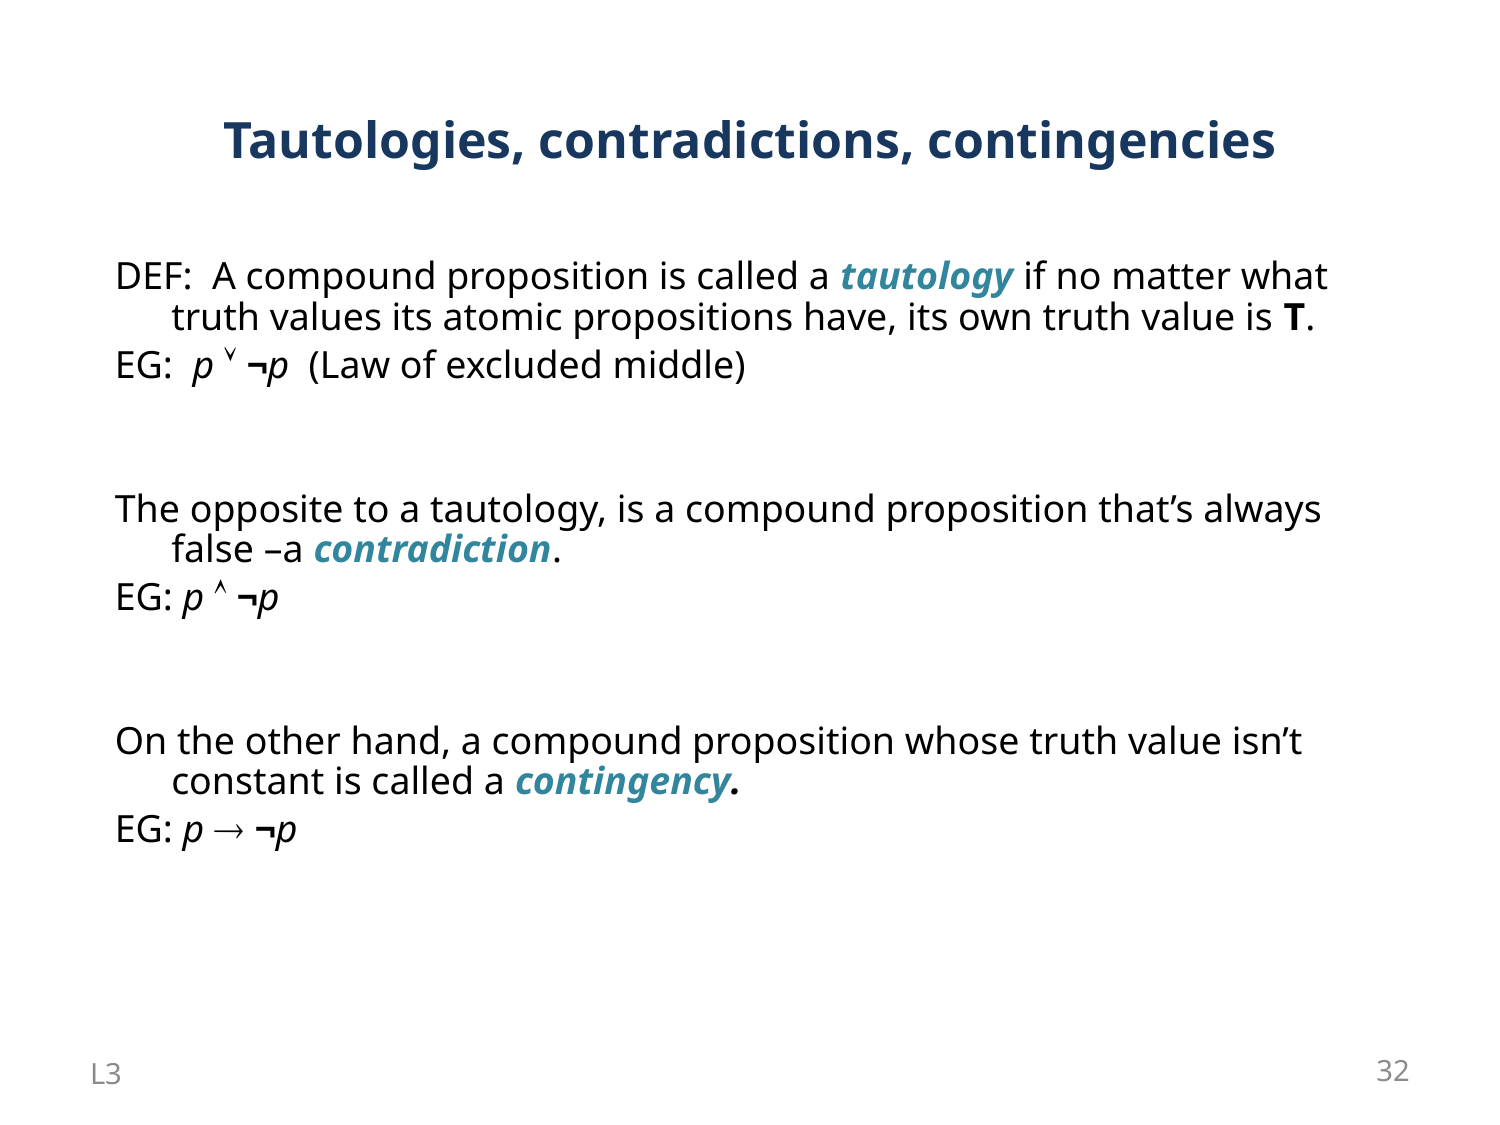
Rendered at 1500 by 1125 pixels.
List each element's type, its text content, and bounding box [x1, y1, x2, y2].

title Tautologies, contradictions, contingencies [75, 45, 1425, 233]
list DEF: A compound proposition is called a tautology if no matter what truth values its atomic propositions have, its own truth value is T. EG: p  ¬p (Law of excluded middle) The opposite to a tautology, is a compound proposition that’s always false –a contradiction. EG: p  ¬p On the other hand, a compound proposition whose truth value isn’t constant is called a contingency. EG: p  ¬p [99, 249, 1375, 925]
slide_number L3 [75, 1042, 425, 1103]
slide_number 32 [1074, 1042, 1425, 1103]
